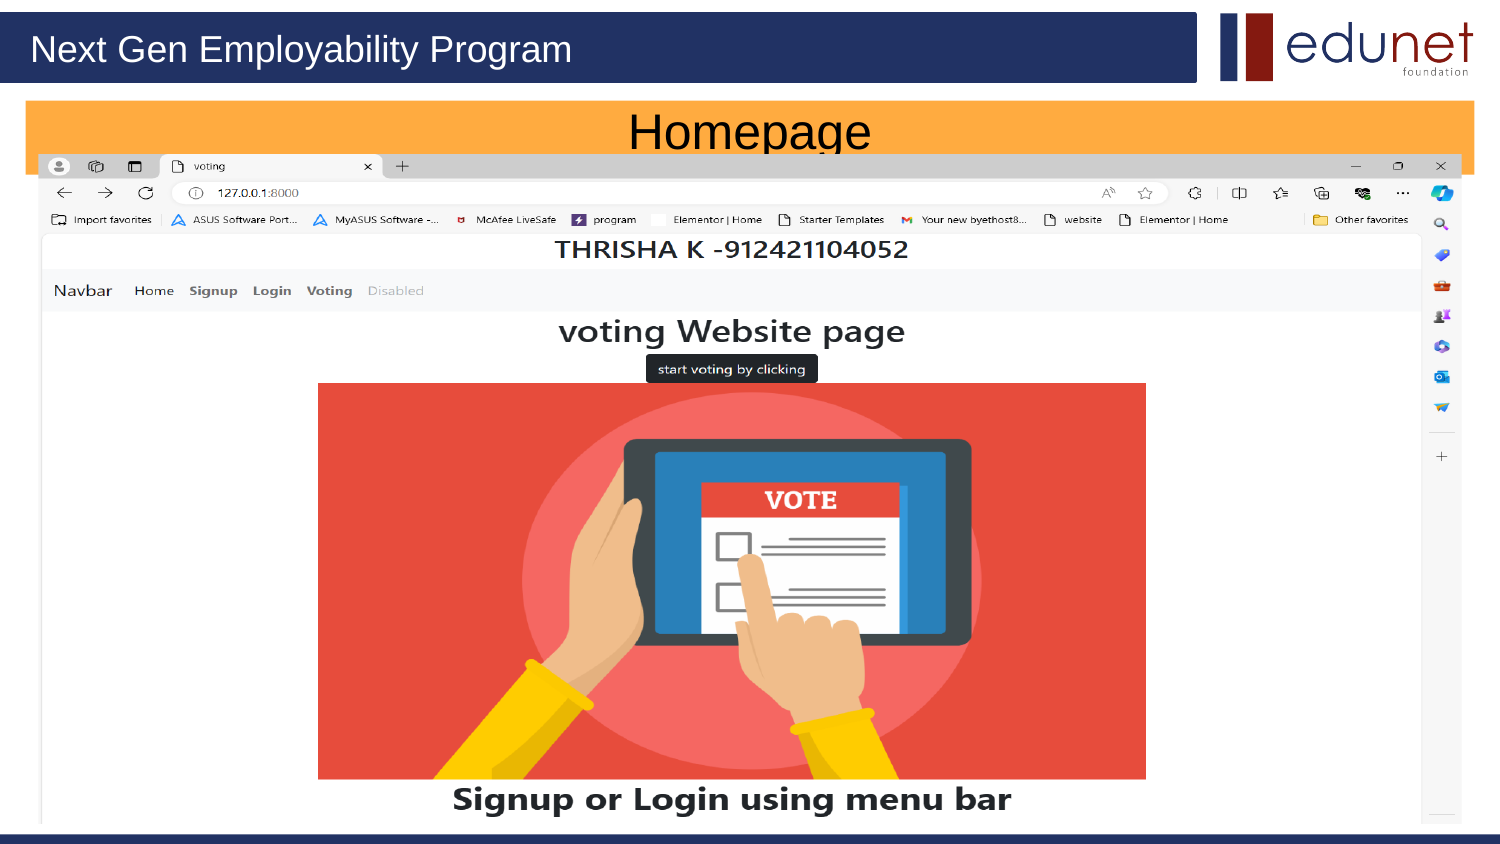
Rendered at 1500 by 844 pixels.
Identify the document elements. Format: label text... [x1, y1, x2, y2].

picture [38, 153, 1462, 824]
title Homepage [25, 100, 1475, 175]
picture [1279, 14, 1482, 83]
